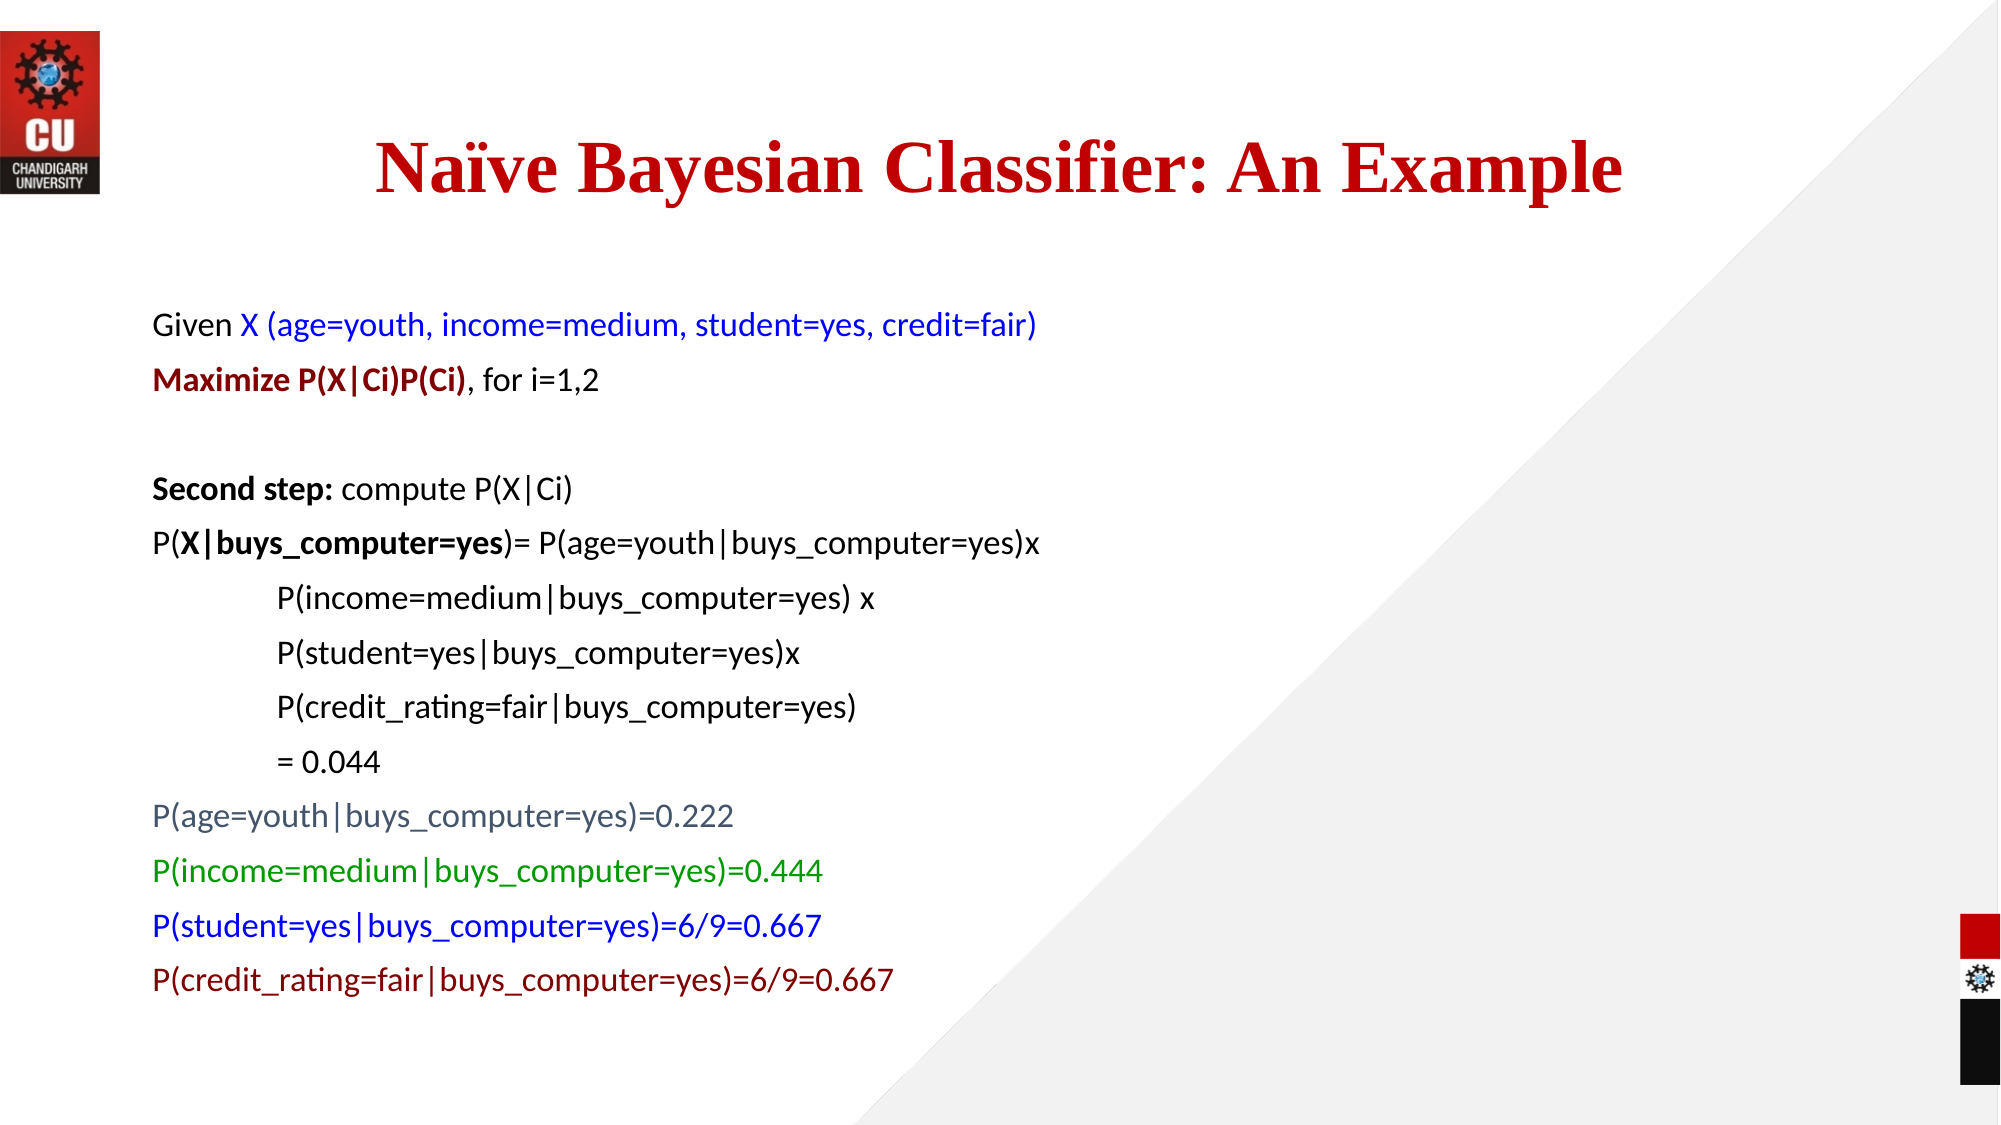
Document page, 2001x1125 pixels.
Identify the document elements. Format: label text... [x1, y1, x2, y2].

picture [0, 0, 2001, 1125]
title Naïve Bayesian Classifier: An Example [137, 59, 1863, 278]
list Given X (age=youth, income=medium, student=yes, credit=fair) Maximize P(X|Ci)P(Ci), for i=1,2 Second step: compute P(X|Ci) P(X|buys_computer=yes)= P(age=youth|buys_computer=yes)x P(income=medium|buys_computer=yes) x P(student=yes|buys_computer=yes)x P(credit_rating=fair|buys_computer=yes) = 0.044 P(age=youth|buys_computer=yes)=0.222 P(income=medium|buys_computer=yes)=0.444 P(student=yes|buys_computer=yes)=6/9=0.667 P(credit_rating=fair|buys_computer=yes)=6/9=0.667 [137, 299, 1863, 1014]
